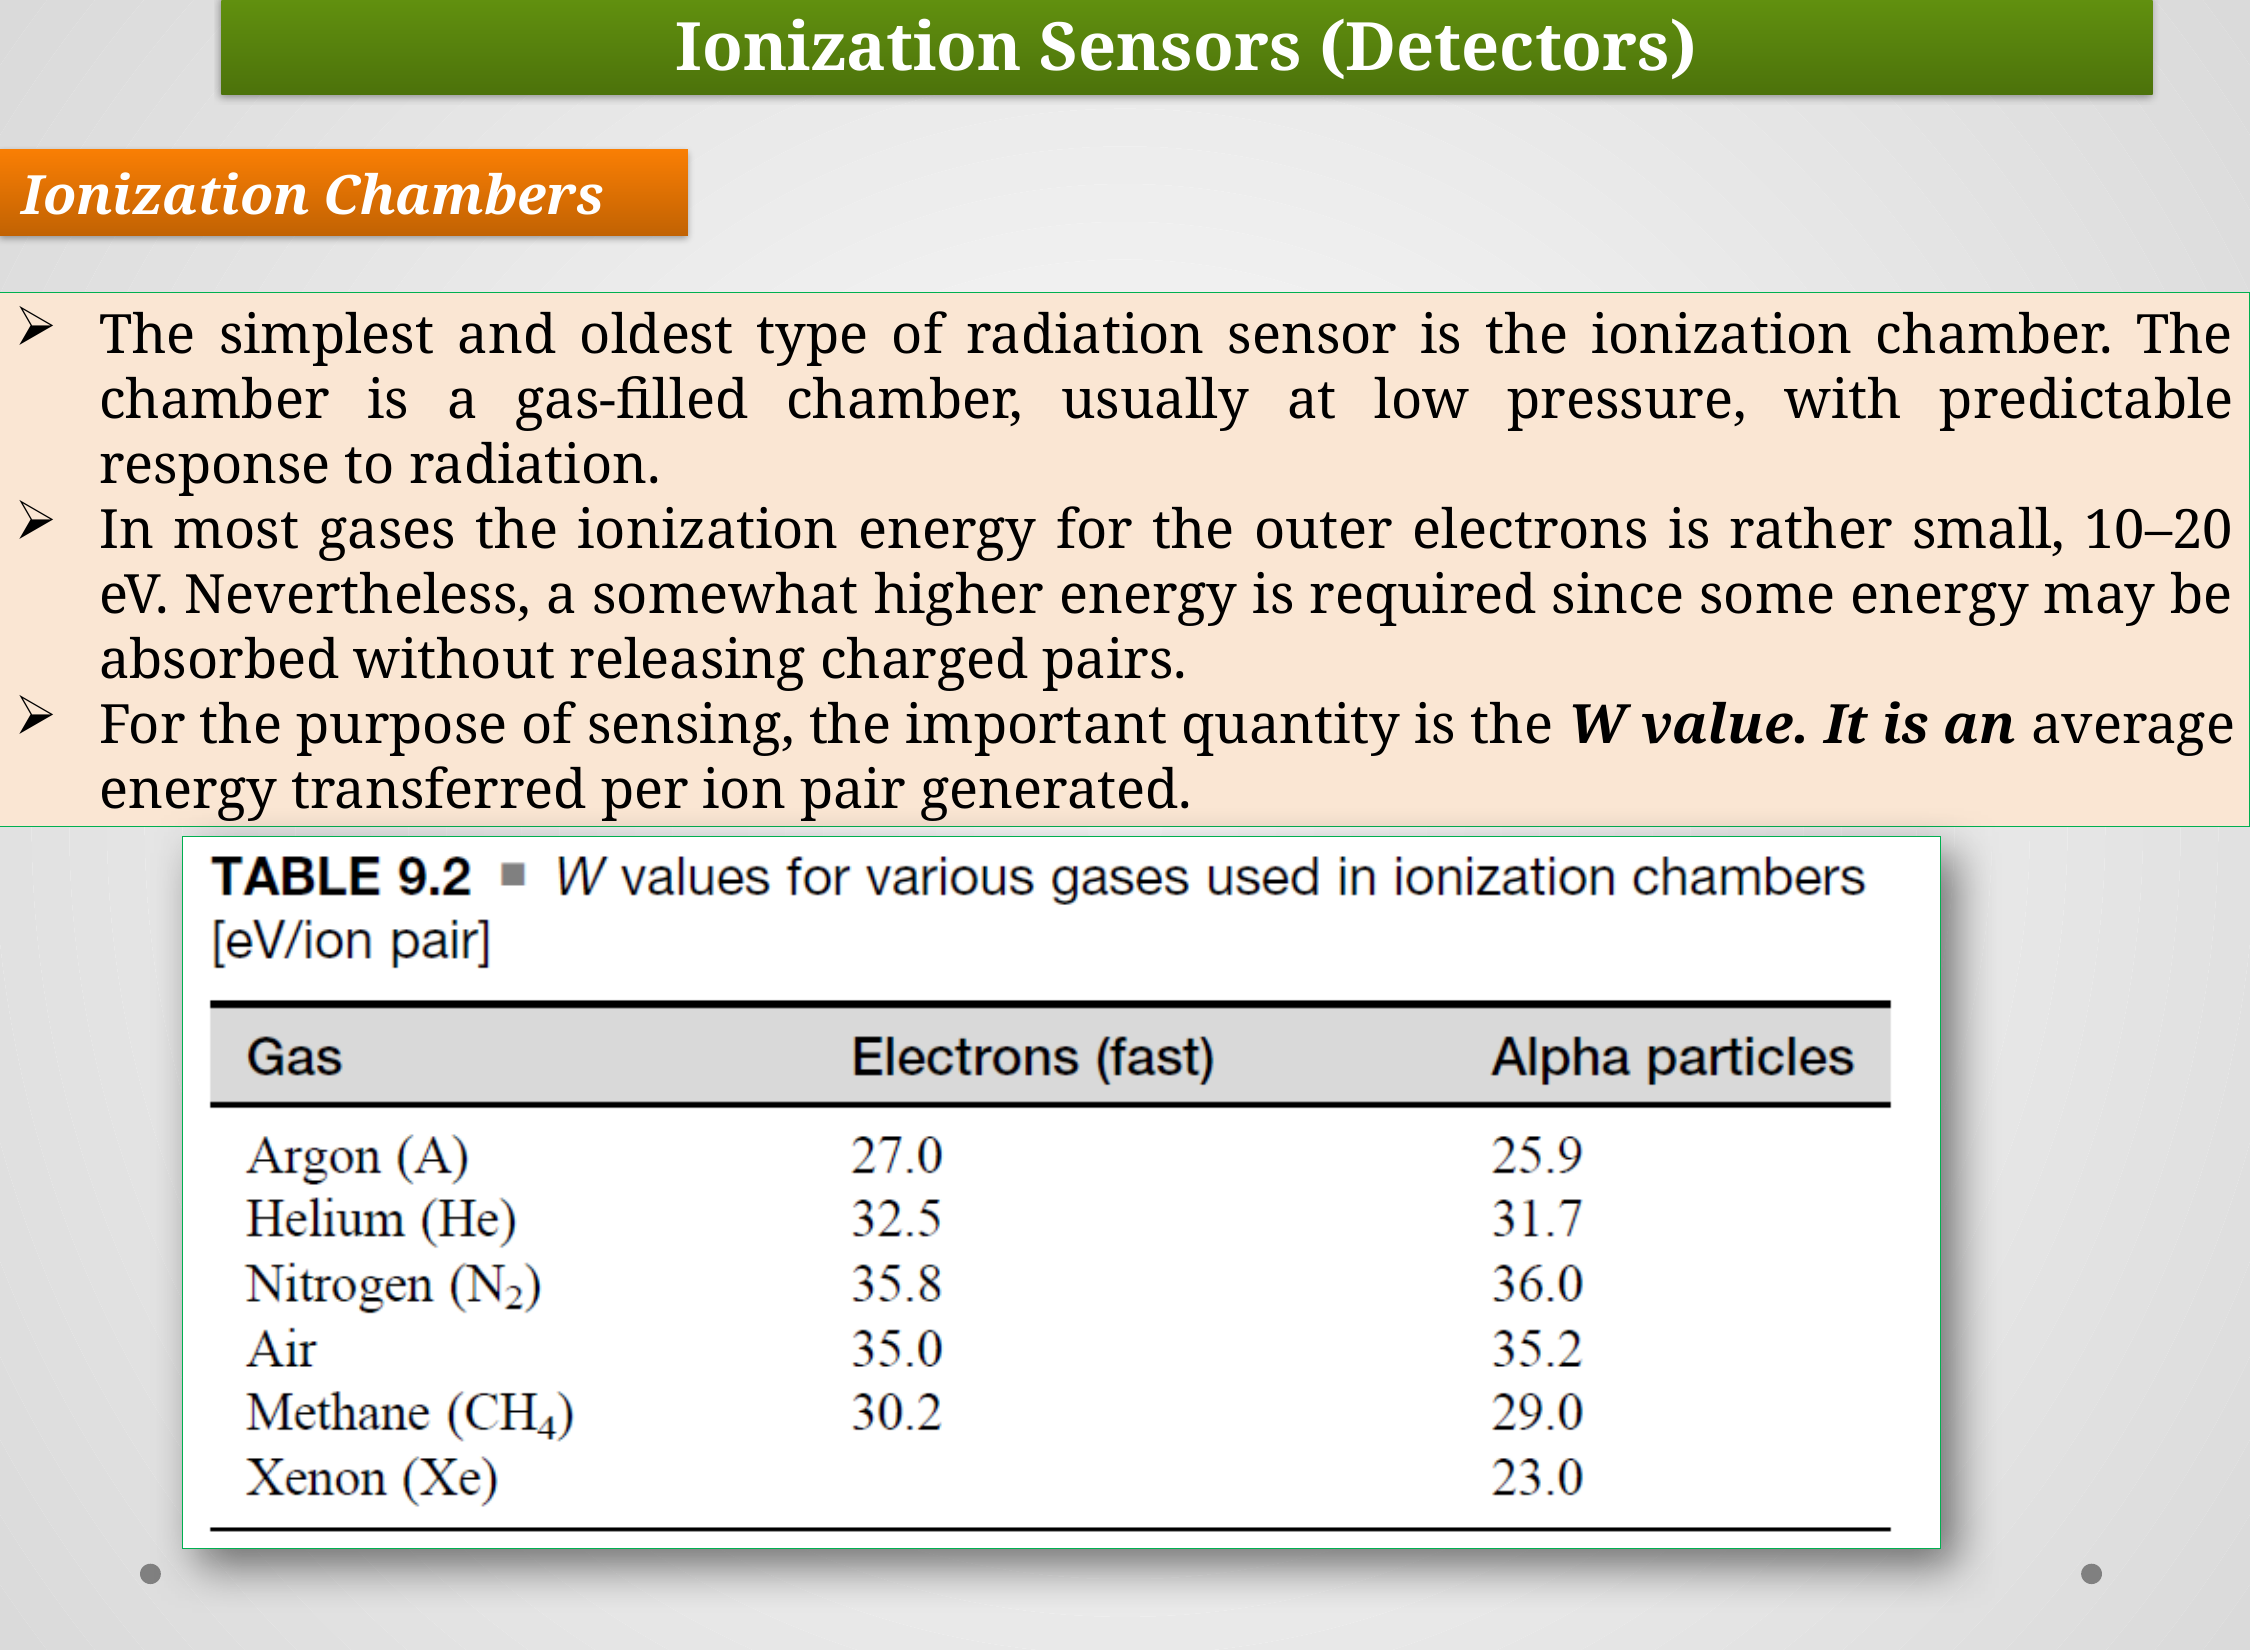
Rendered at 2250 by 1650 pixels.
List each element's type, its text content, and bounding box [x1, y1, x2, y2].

text_box Ionization Sensors (Detectors) [221, 0, 2153, 95]
picture [182, 836, 1941, 1549]
text_box Ionization Chambers [0, 149, 688, 236]
text_box The simplest and oldest type of radiation sensor is the ionization chamber. The chamber is a gas-filled chamber, usually at low pressure, with predictable response to radiation. In most gases the ionization energy for the outer electrons is rather small, 10–20 eV. Nevertheless, a somewhat higher energy is required since some energy may be absorbed without releasing charged pairs. For the purpose of sensing, the important quantity is the W value. It is an average energy transferred per ion pair generated. [0, 292, 2250, 827]
